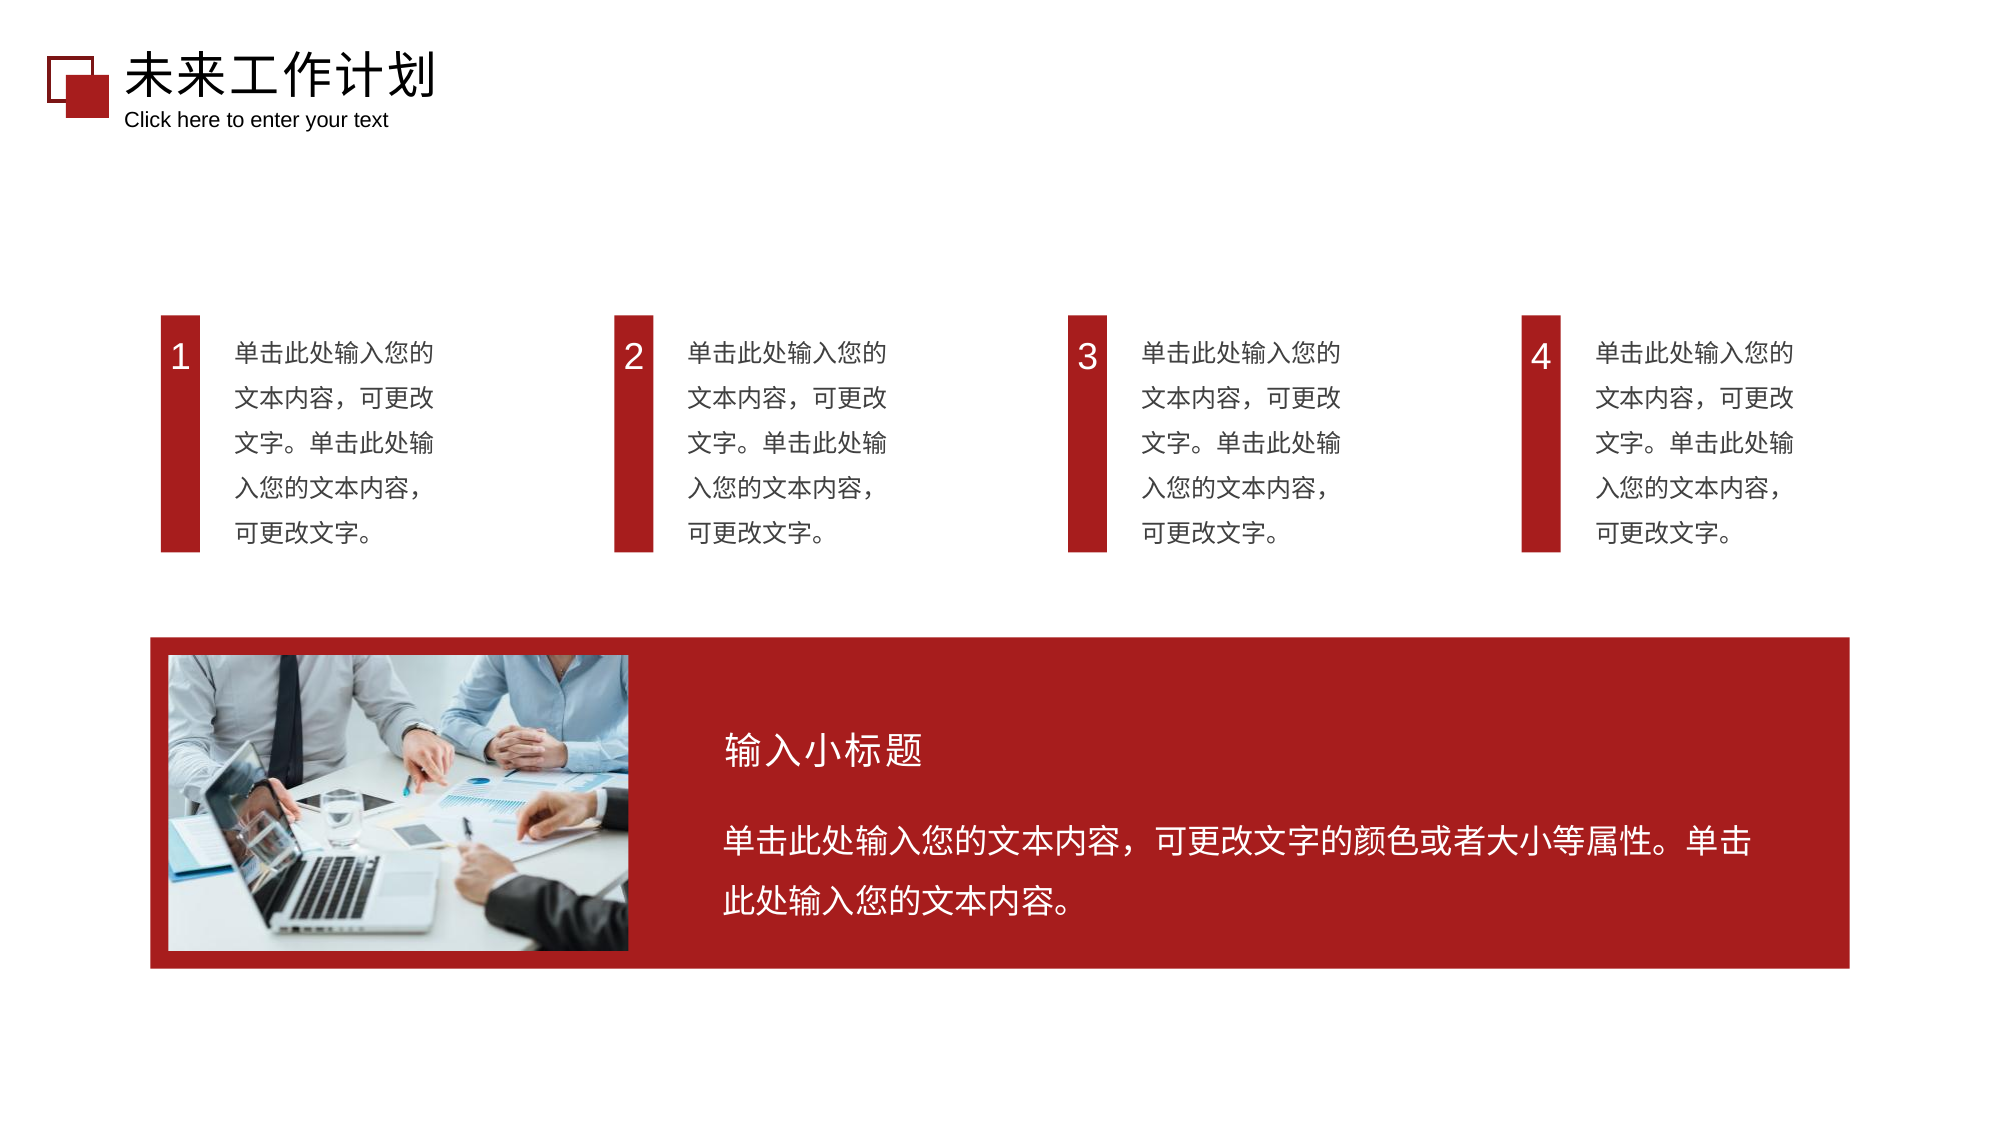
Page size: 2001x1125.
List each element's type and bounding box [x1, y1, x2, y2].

text_box [152, 315, 465, 558]
text_box [1060, 315, 1372, 558]
text_box [150, 637, 1850, 969]
text_box [1513, 315, 1826, 558]
text_box [606, 315, 918, 558]
text_box [49, 36, 470, 137]
